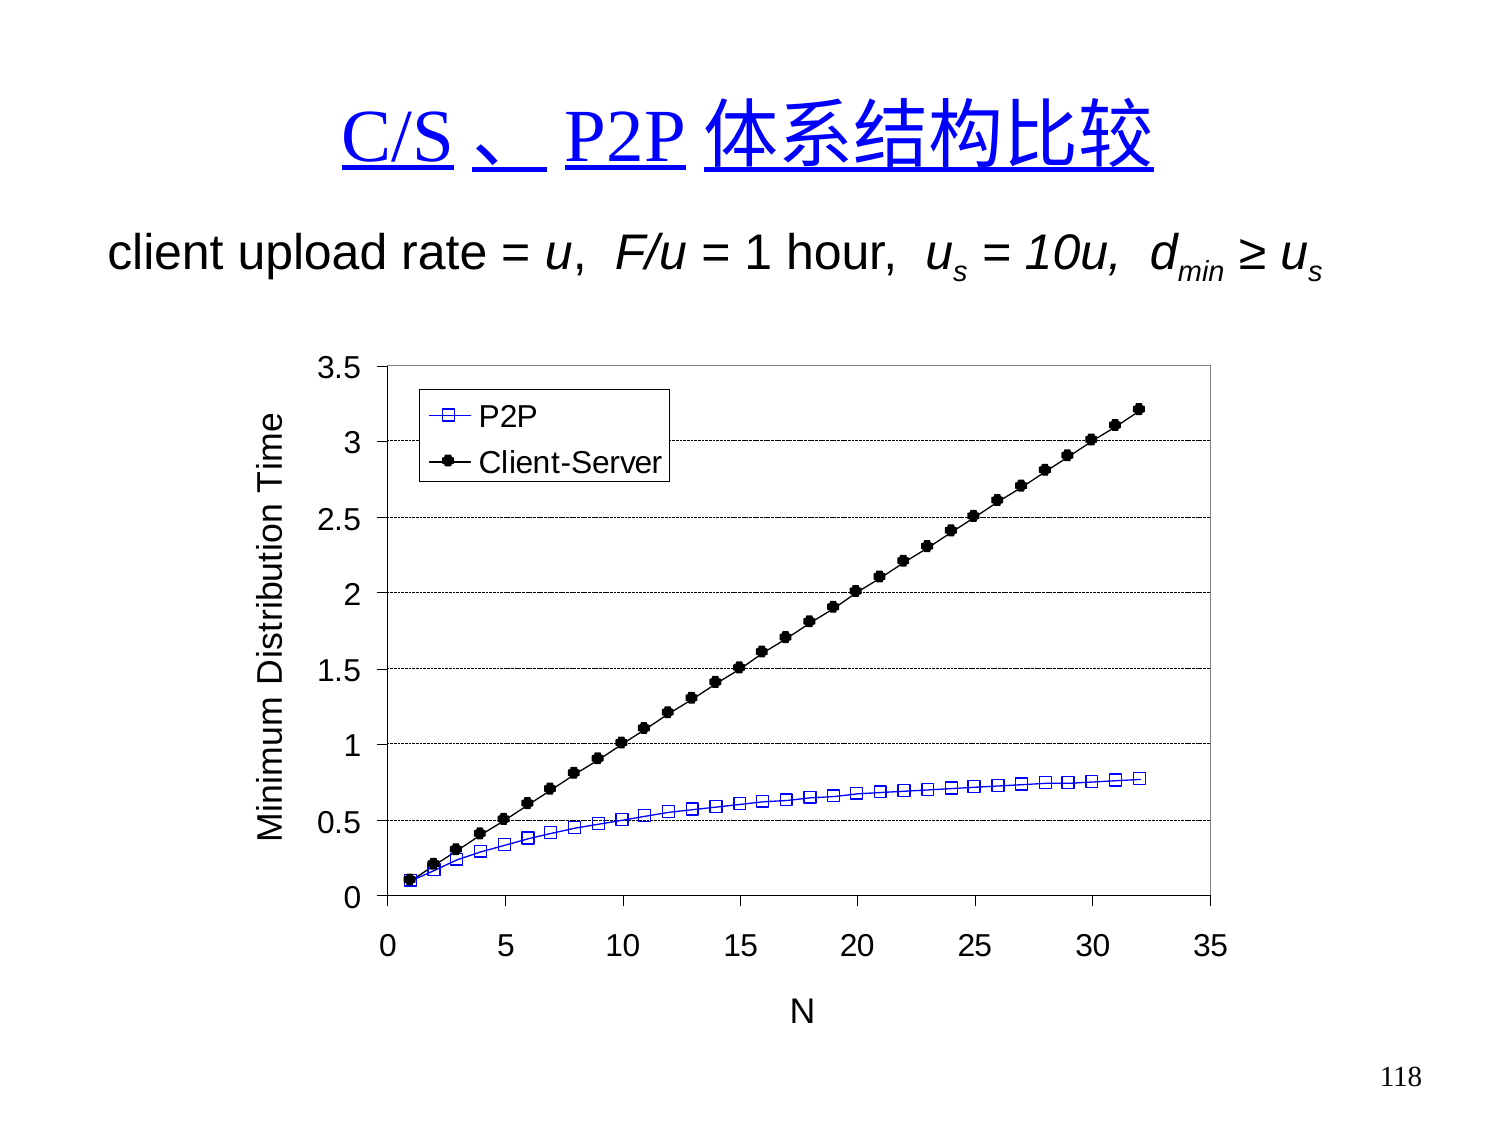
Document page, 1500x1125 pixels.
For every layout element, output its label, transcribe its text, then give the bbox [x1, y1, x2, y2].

text_box C/S、P2P体系结构比较 [48, 37, 1447, 225]
slide_number 118 [1362, 1050, 1438, 1125]
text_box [234, 317, 1309, 1050]
text_box client upload rate = u, F/u = 1 hour, us = 10u, dmin ≥ us [48, 211, 1382, 295]
